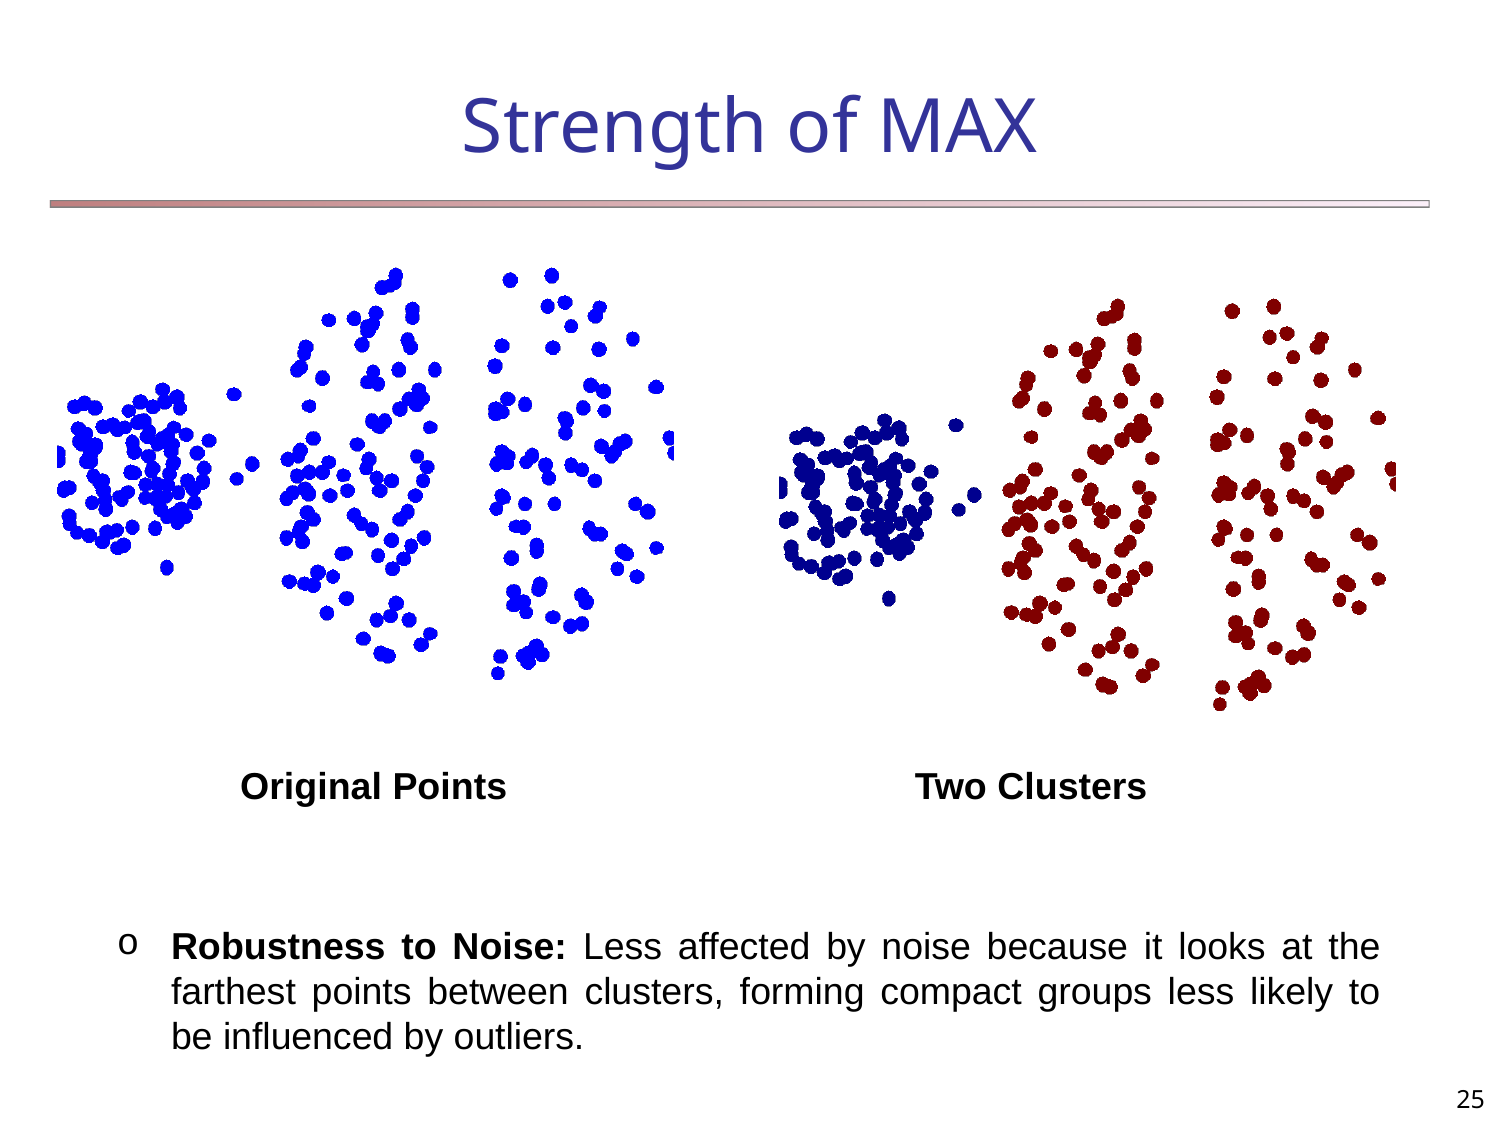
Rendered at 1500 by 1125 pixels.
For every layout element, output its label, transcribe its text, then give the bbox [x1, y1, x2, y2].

text_box Robustness to Noise: Less affected by noise because it looks at the farthest points between clusters, forming compact groups less likely to be influenced by outliers. [99, 914, 1396, 1065]
slide_number <number> [1187, 1062, 1500, 1125]
text_box Original Points [225, 785, 674, 815]
title Strength of MAX [70, 84, 1430, 176]
picture [0, 184, 1472, 816]
